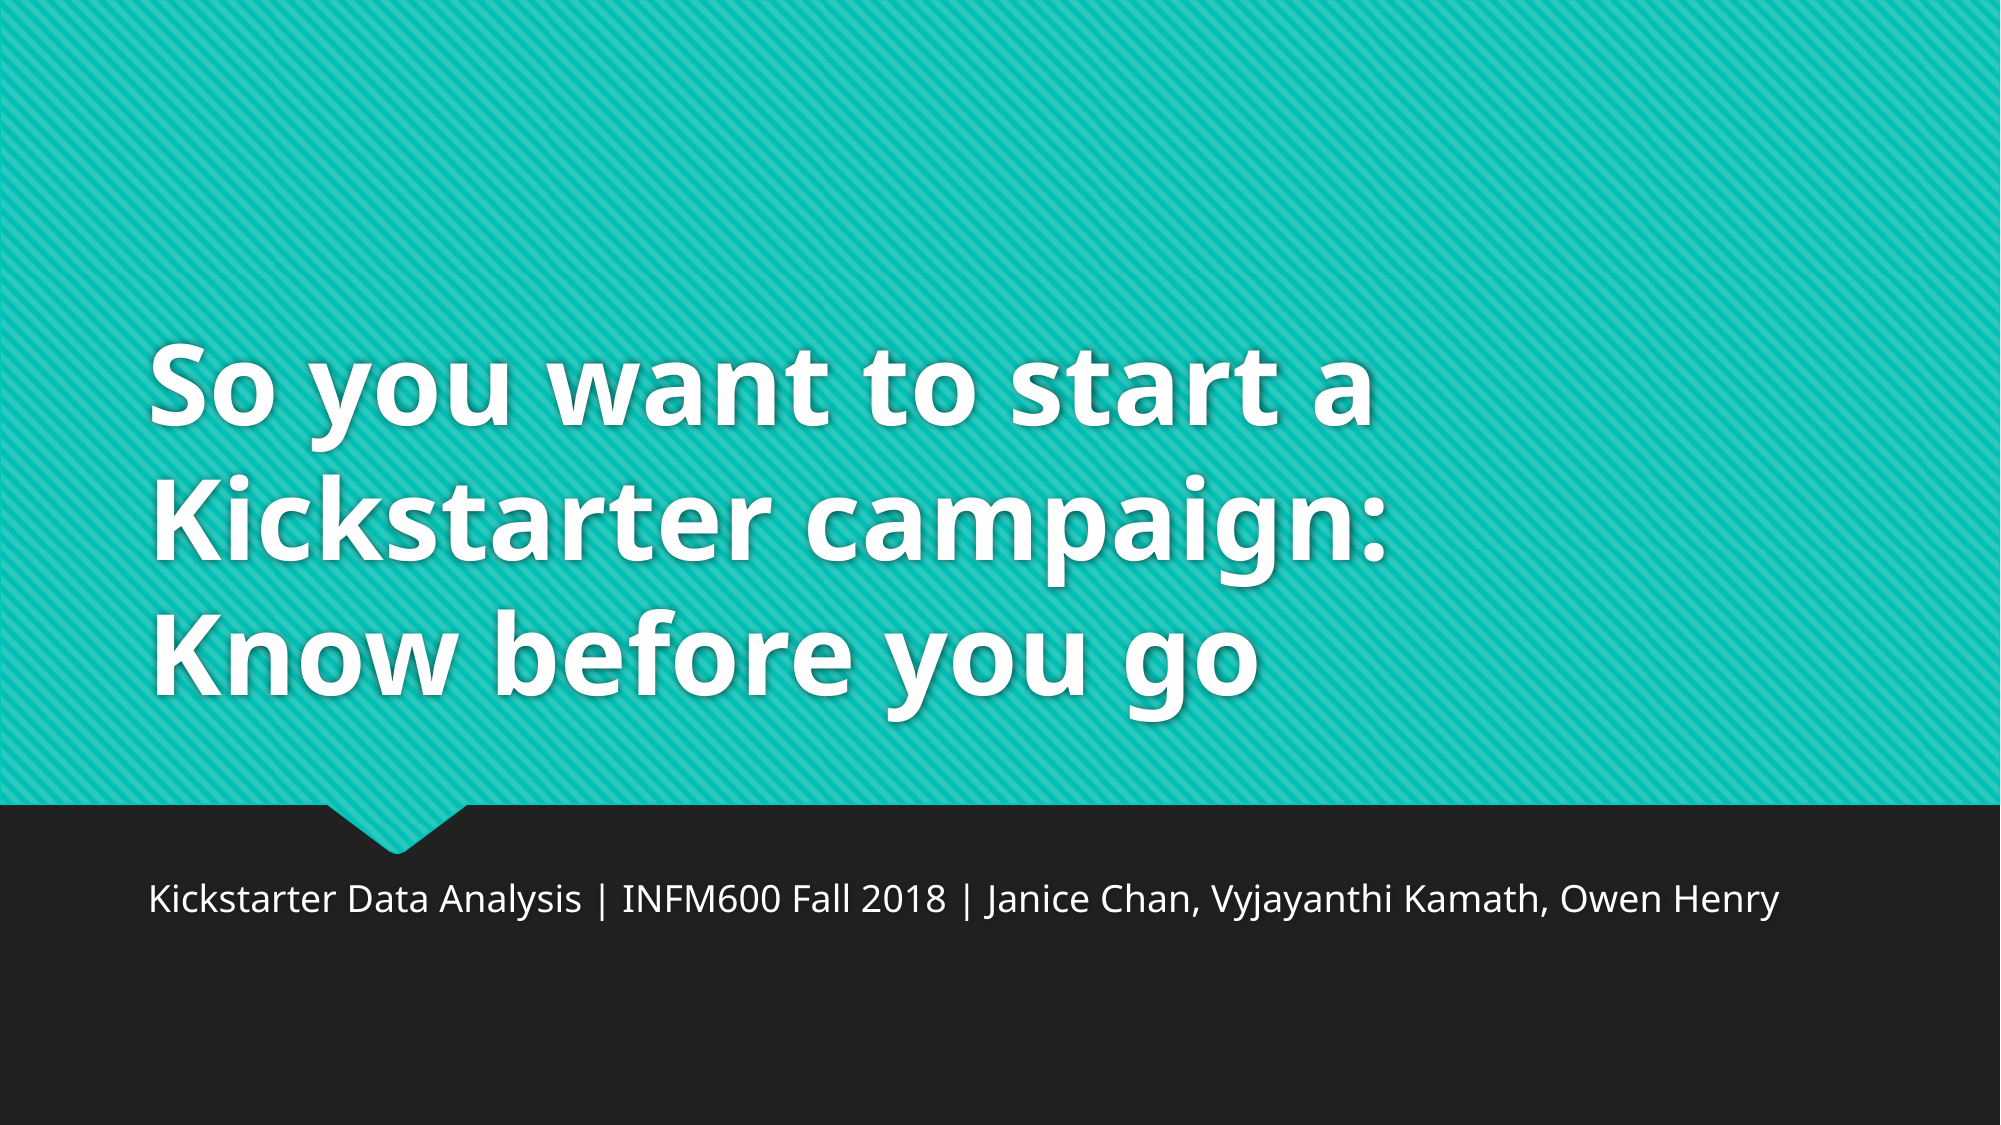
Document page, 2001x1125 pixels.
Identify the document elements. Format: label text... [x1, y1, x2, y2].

title So you want to start a Kickstarter campaign: Know before you go [132, 237, 1868, 726]
subtitle Kickstarter Data Analysis | INFM600 Fall 2018 | Janice Chan, Vyjayanthi Kamath, Owen Henry [132, 867, 1868, 940]
